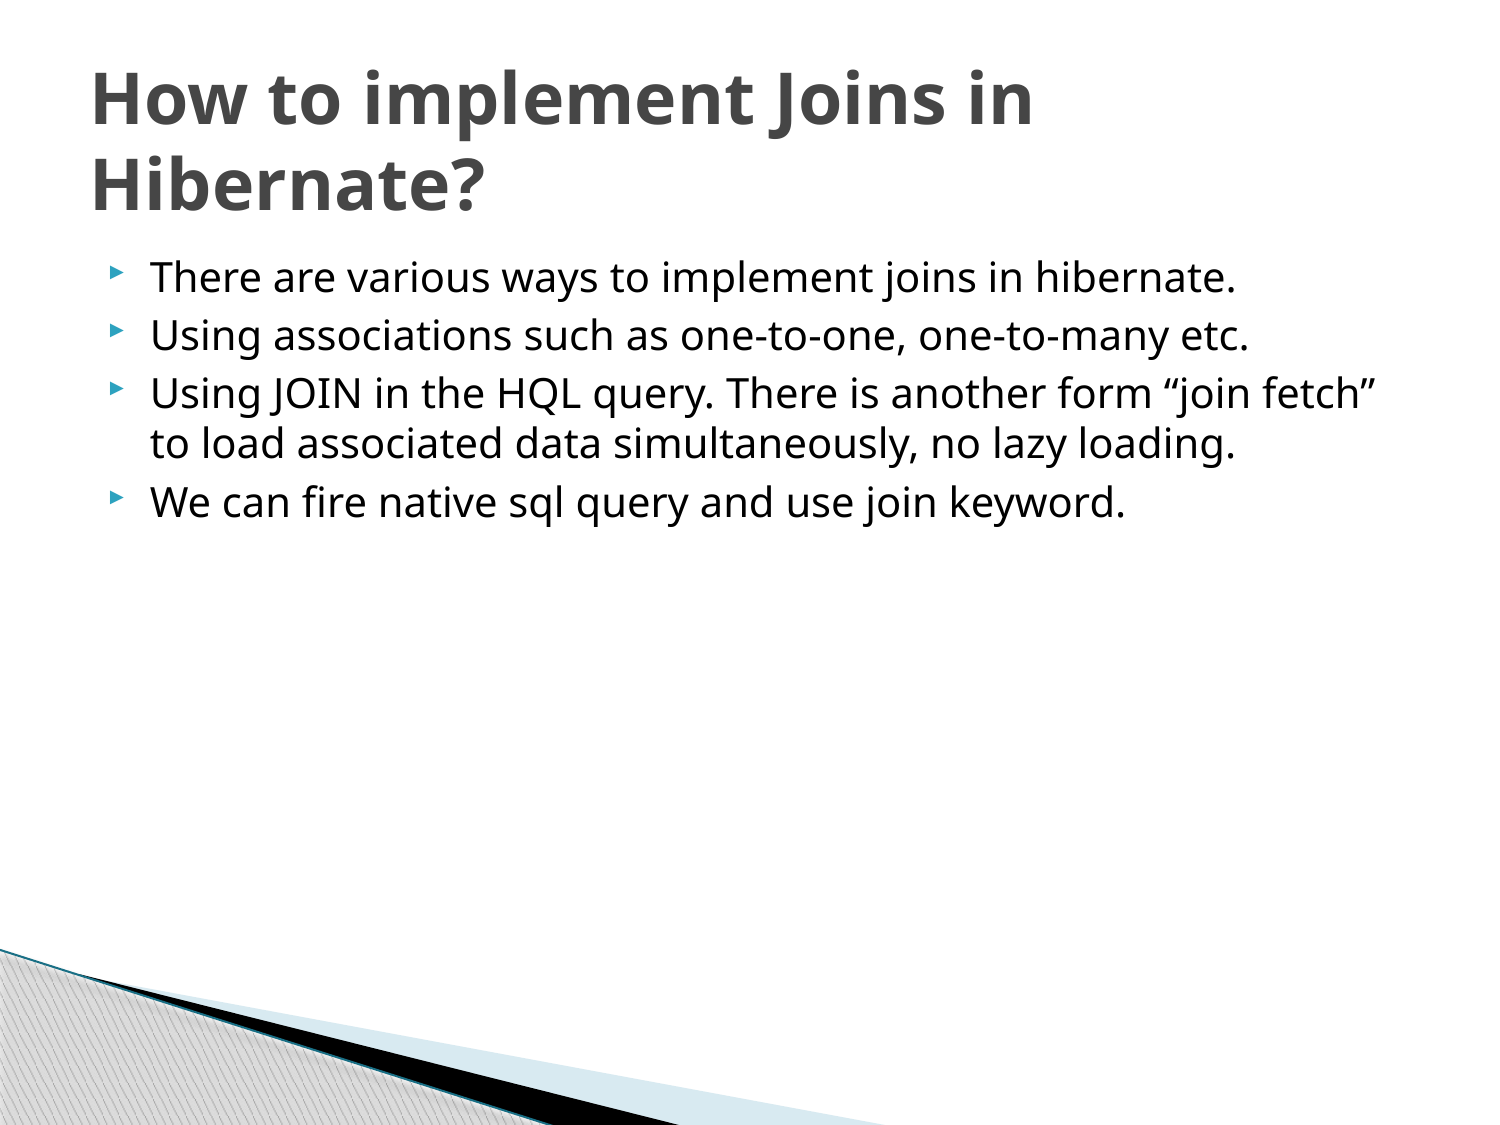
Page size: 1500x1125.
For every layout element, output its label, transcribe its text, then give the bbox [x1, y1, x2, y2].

title How to implement Joins in Hibernate? [75, 45, 1425, 233]
list There are various ways to implement joins in hibernate. Using associations such as one-to-one, one-to-many etc. Using JOIN in the HQL query. There is another form “join fetch” to load associated data simultaneously, no lazy loading. We can fire native sql query and use join keyword. [75, 243, 1425, 986]
